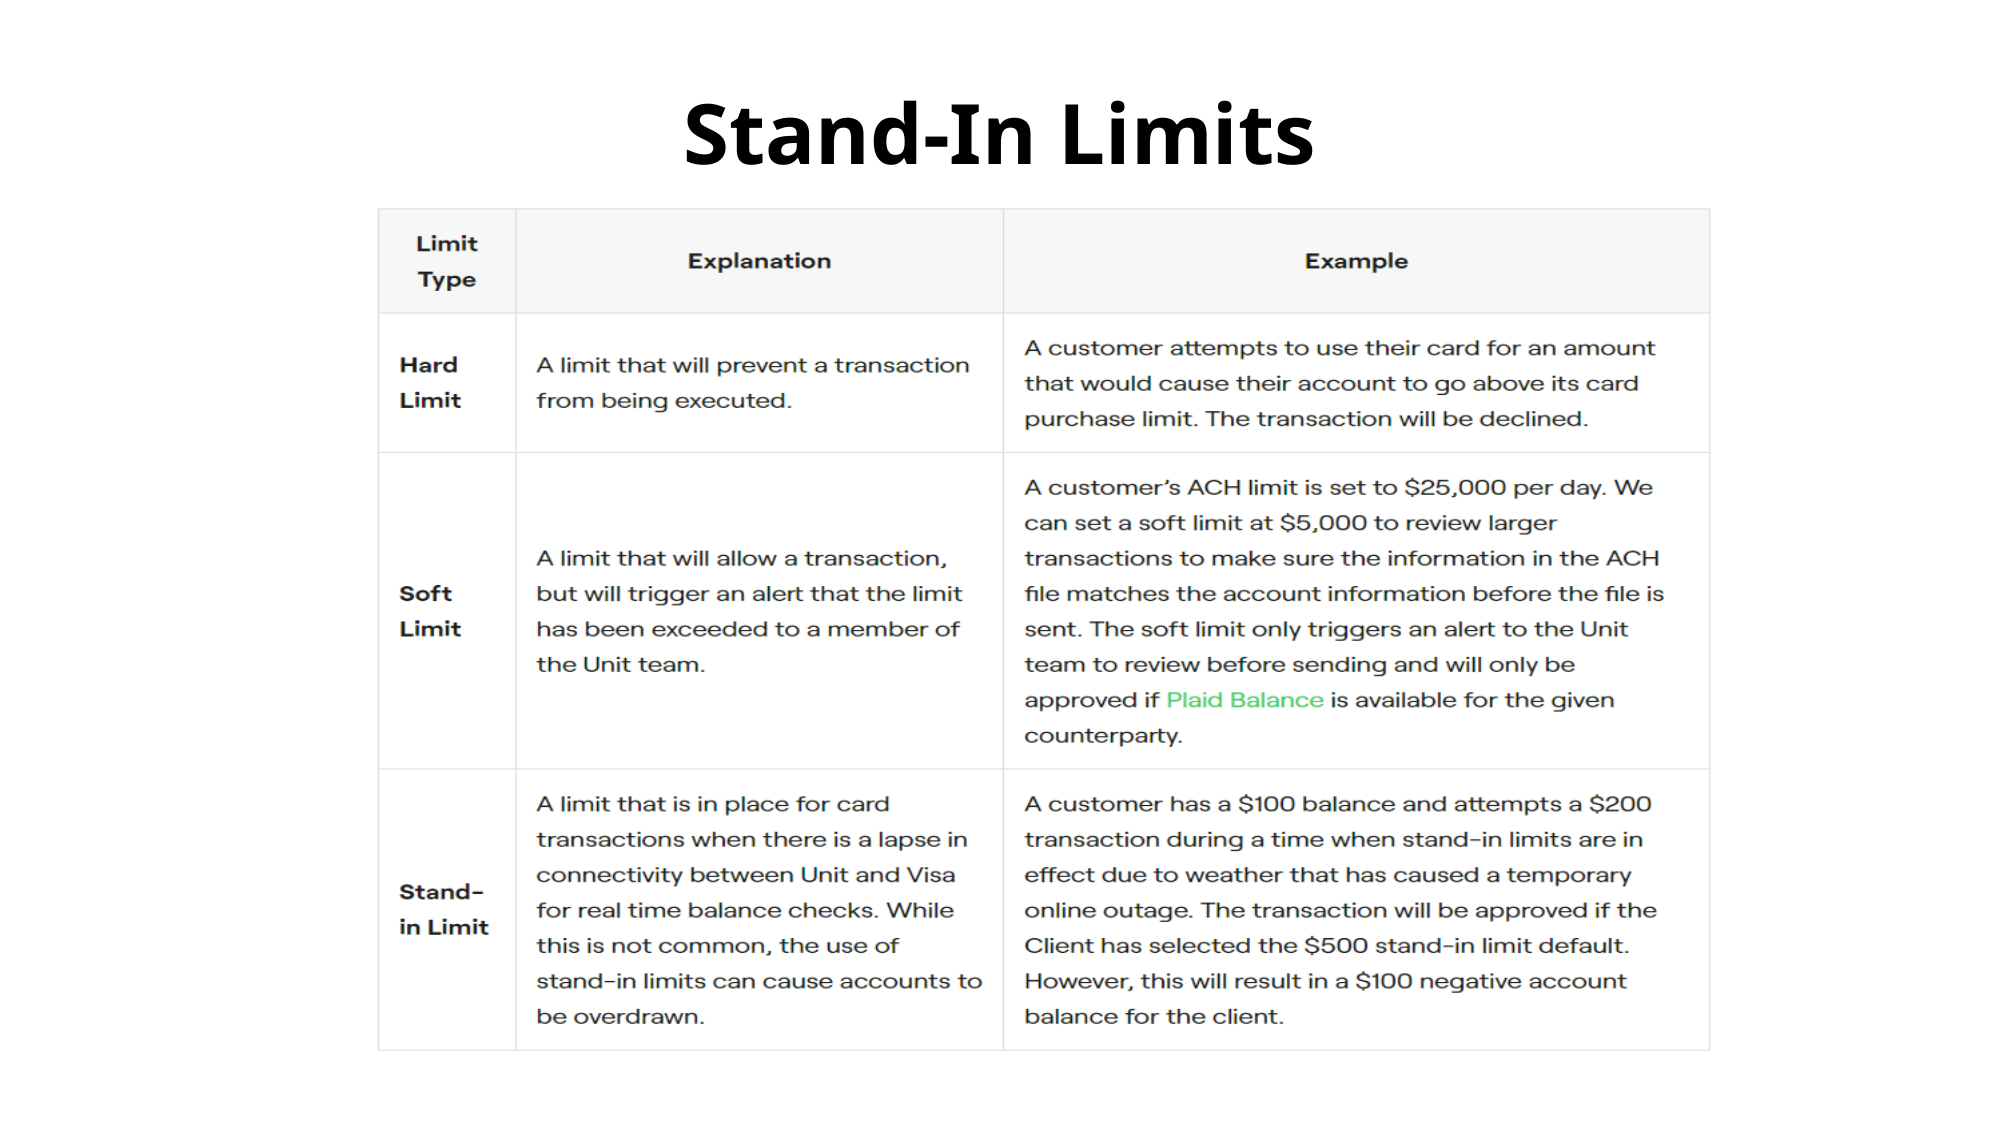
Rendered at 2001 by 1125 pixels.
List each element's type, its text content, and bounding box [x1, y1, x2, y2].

text_box Stand-In Limits [327, 36, 1673, 239]
picture [369, 203, 1716, 1055]
